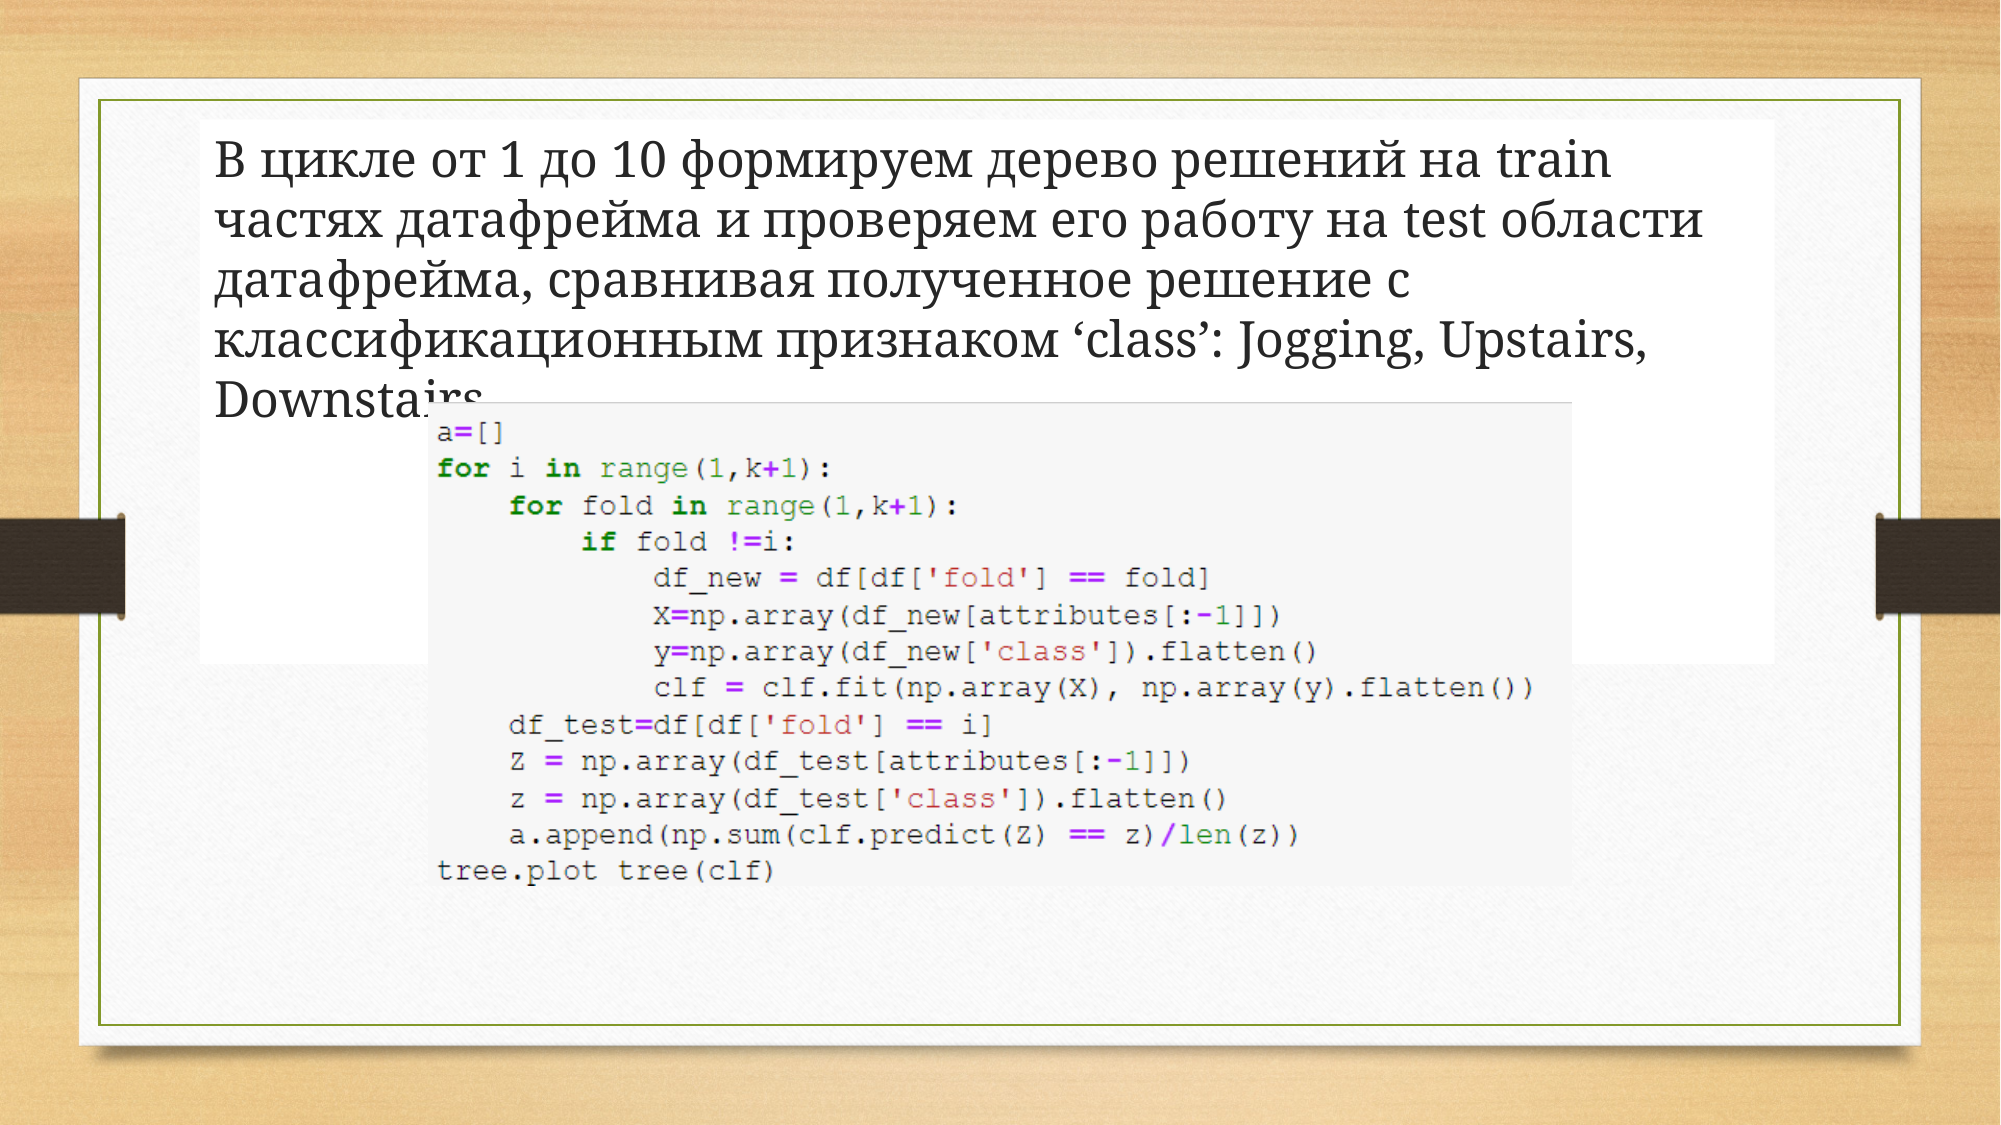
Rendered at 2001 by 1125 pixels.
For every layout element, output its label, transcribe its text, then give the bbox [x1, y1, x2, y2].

picture [0, 0, 2001, 1125]
list В цикле от 1 до 10 формируем дерево решений на train частях датафрейма и проверяем его работу на test области датафрейма, сравнивая полученное решение с классификационным признаком ‘class’: Jogging, Upstairs, Downstairs, … [199, 119, 1775, 664]
